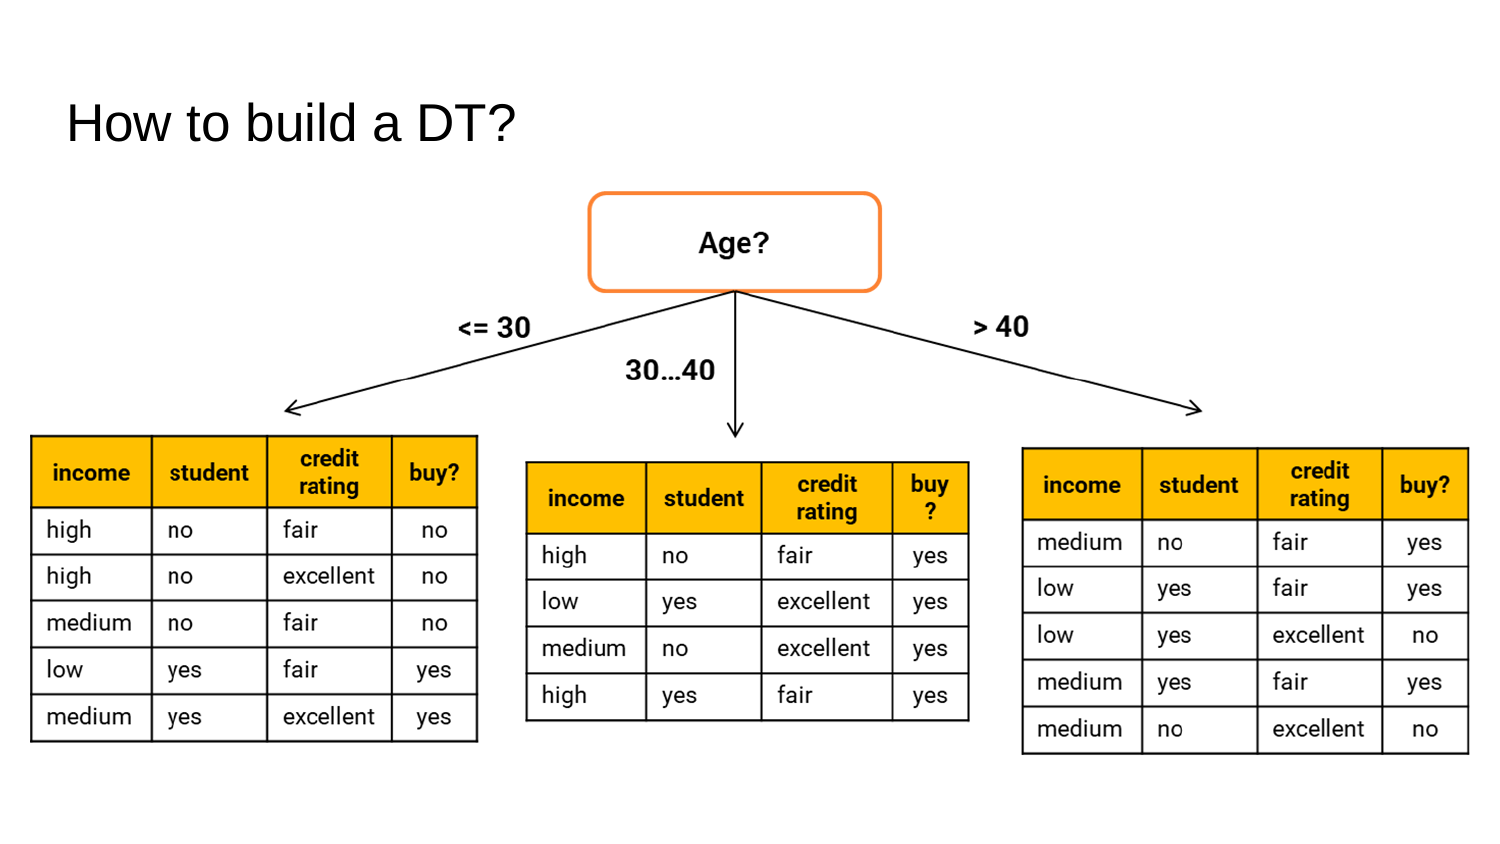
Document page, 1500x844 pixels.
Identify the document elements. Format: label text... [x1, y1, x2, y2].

picture [30, 191, 1470, 756]
title How to build a DT? [51, 72, 1449, 167]
